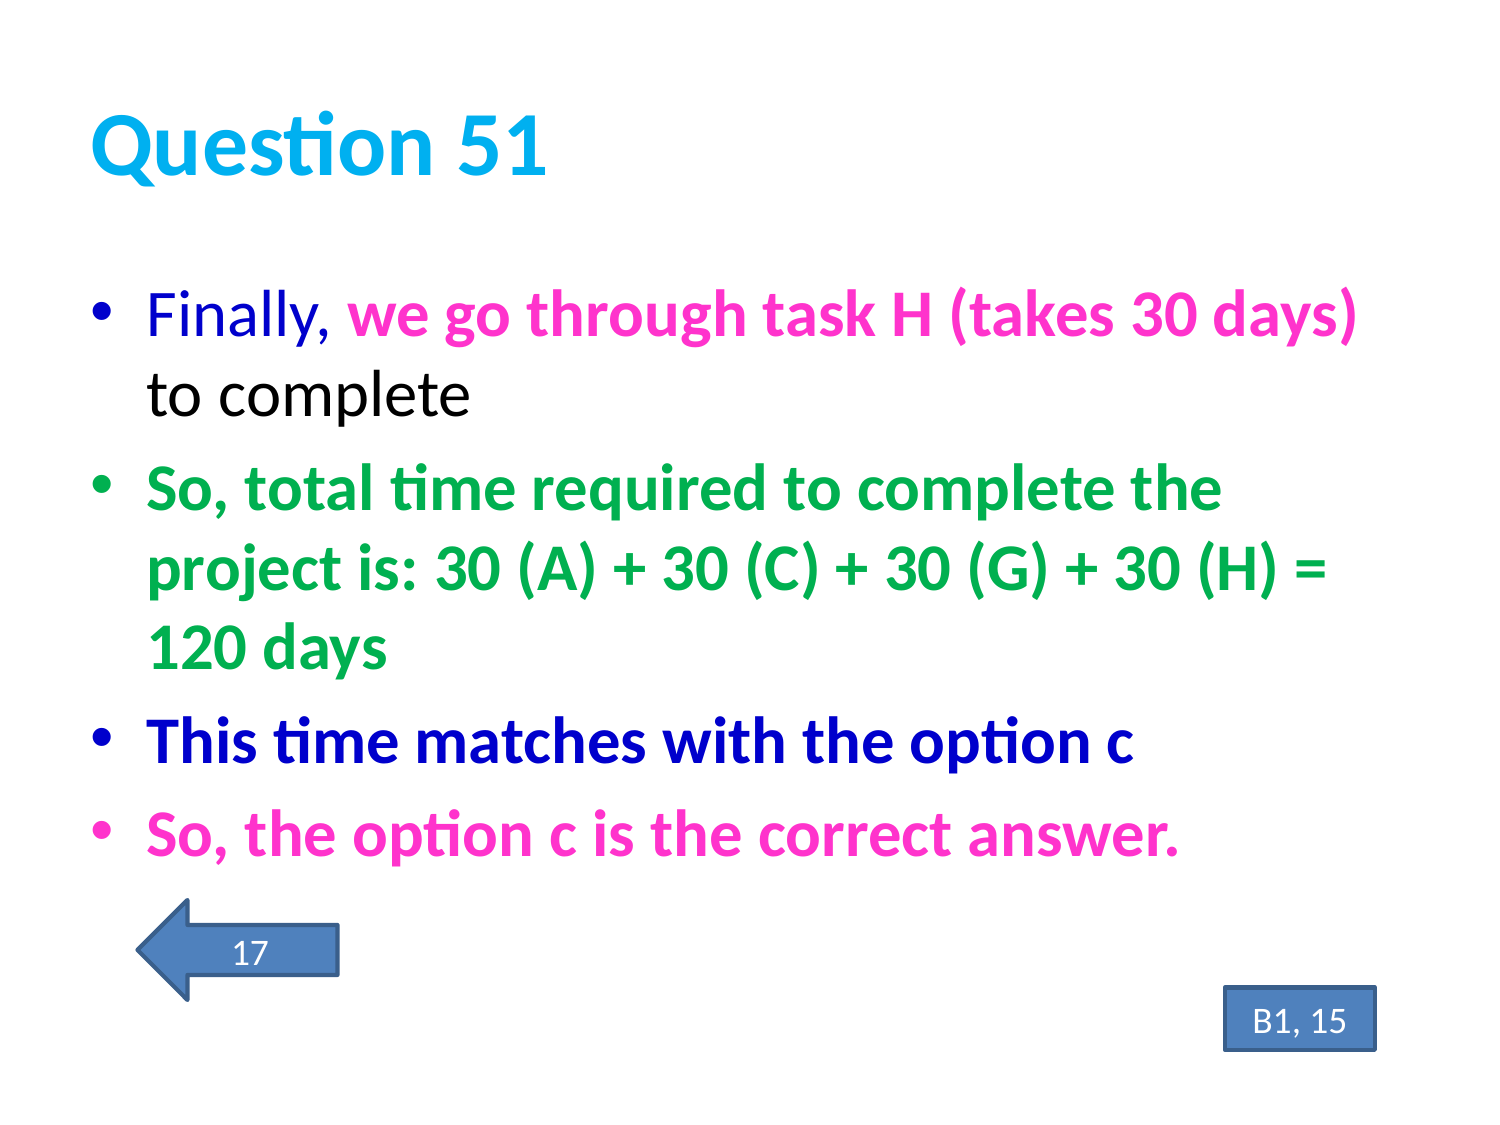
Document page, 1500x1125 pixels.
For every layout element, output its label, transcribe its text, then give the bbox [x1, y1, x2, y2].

text_box B1, 15 [1223, 985, 1377, 1052]
list Finally, we go through task H (takes 30 days) to complete So, total time required to complete the project is: 30 (A) + 30 (C) + 30 (G) + 30 (H) = 120 days This time matches with the option c So, the option c is the correct answer. [75, 262, 1425, 1005]
text_box 17 [135, 898, 340, 1002]
title Question 51 [75, 45, 1425, 233]
